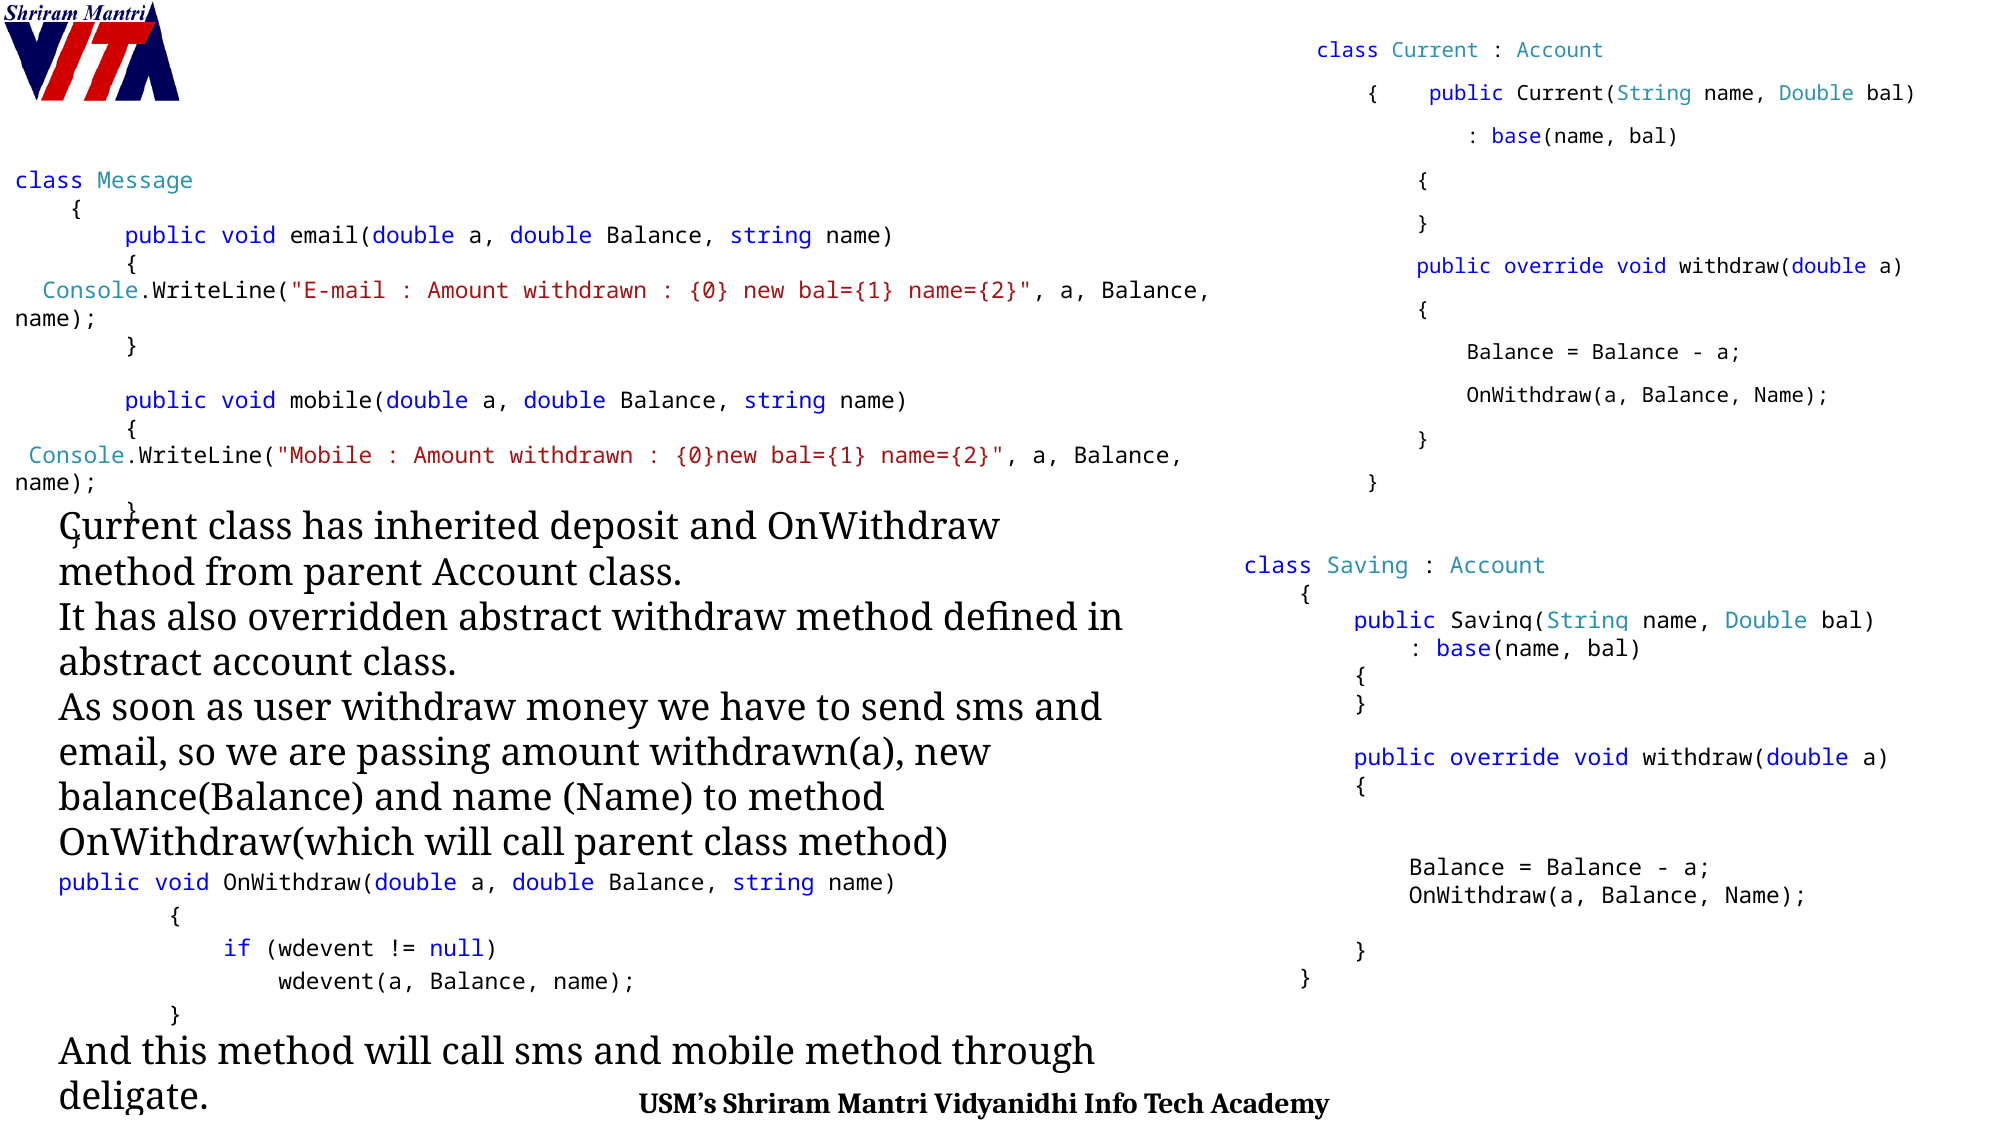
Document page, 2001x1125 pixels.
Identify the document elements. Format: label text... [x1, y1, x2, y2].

list class Current : Account { public Current(String name, Double bal) : base(name, bal) { } public override void withdraw(double a) { Balance = Balance - a; OnWithdraw(a, Balance, Name); } } [1301, 32, 2000, 543]
text_box Current class has inherited deposit and OnWithdraw method from parent Account class. It has also overridden abstract withdraw method defined in abstract account class. As soon as user withdraw money we have to send sms and email, so we are passing amount withdrawn(a), new balance(Balance) and name (Name) to method OnWithdraw(which will call parent class method) public void OnWithdraw(double a, double Balance, string name) { if (wdevent != null) wdevent(a, Balance, name); } And this method will call sms and mobile method through deligate. a[i].wdevent += m.email; [43, 495, 1149, 1125]
picture [0, 0, 197, 121]
text_box class Message { public void email(double a, double Balance, string name) { Console.WriteLine("E-mail : Amount withdrawn : {0} new bal={1} name={2}", a, Balance, name); } public void mobile(double a, double Balance, string name) { Console.WriteLine("Mobile : Amount withdrawn : {0}new bal={1} name={2}", a, Balance, name); } } [0, 158, 1229, 558]
text_box class Saving : Account { public Saving(String name, Double bal) : base(name, bal) { } public override void withdraw(double a) { Balance = Balance - a; OnWithdraw(a, Balance, Name); } } [1229, 543, 2000, 998]
